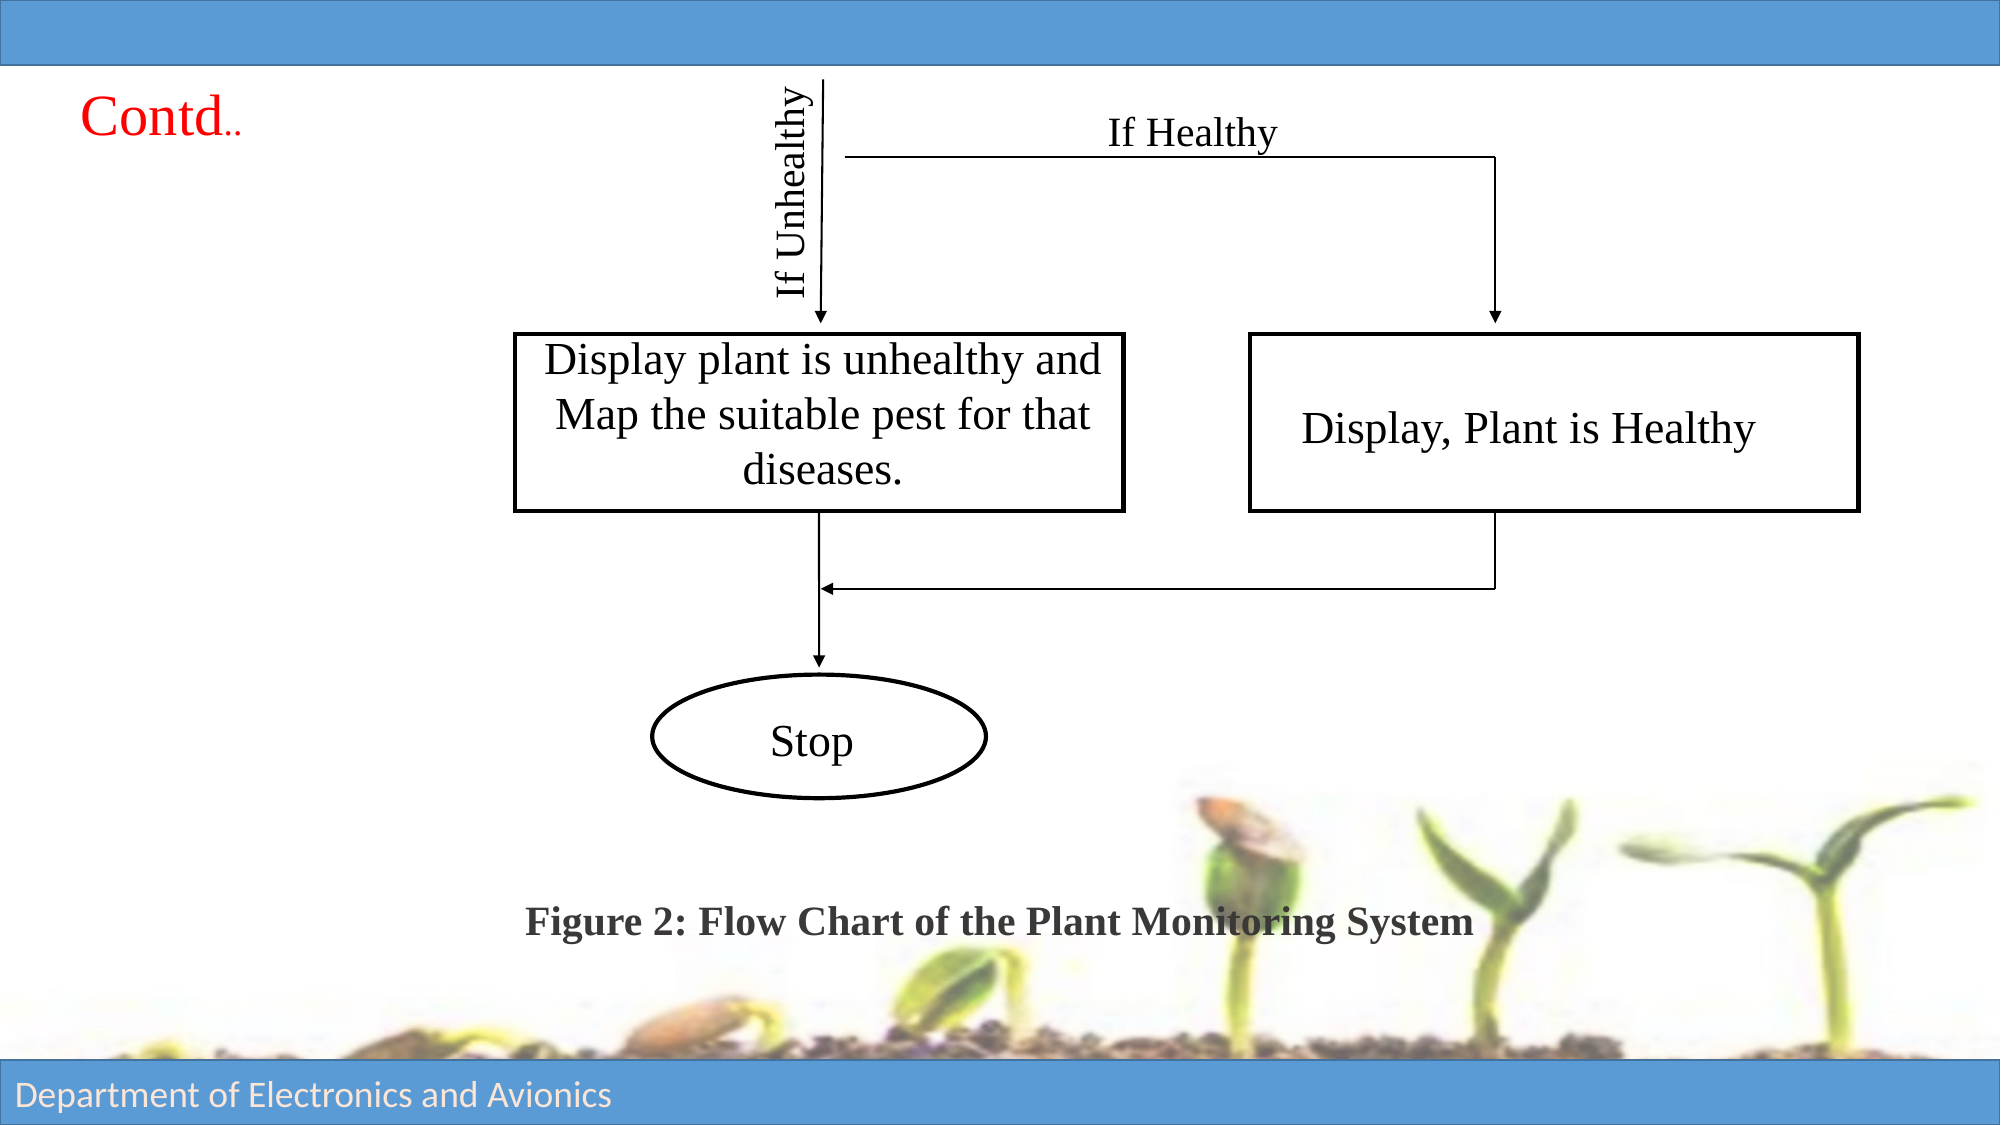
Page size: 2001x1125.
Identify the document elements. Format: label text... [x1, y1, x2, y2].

text_box Figure 2: Flow Chart of the Plant Monitoring System [278, 856, 1722, 987]
text_box Department of Electronics and Avionics [0, 1059, 2000, 1125]
text_box Display plant is unhealthy and Map the suitable pest for that diseases. [522, 321, 1124, 502]
text_box Stop [755, 702, 968, 773]
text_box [820, 79, 824, 324]
text_box [514, 333, 1124, 512]
text_box [1249, 333, 1860, 512]
text_box If Healthy [1092, 157, 1407, 162]
text_box [820, 0, 2000, 66]
text_box If Healthy [1092, 97, 1407, 156]
text_box [968, 707, 988, 766]
text_box Display, Plant is Healthy [1286, 390, 1822, 461]
text_box If Unhealthy [755, 0, 820, 314]
text_box [0, 0, 755, 66]
text_box [651, 673, 960, 800]
text_box Contd.. [65, 69, 258, 155]
